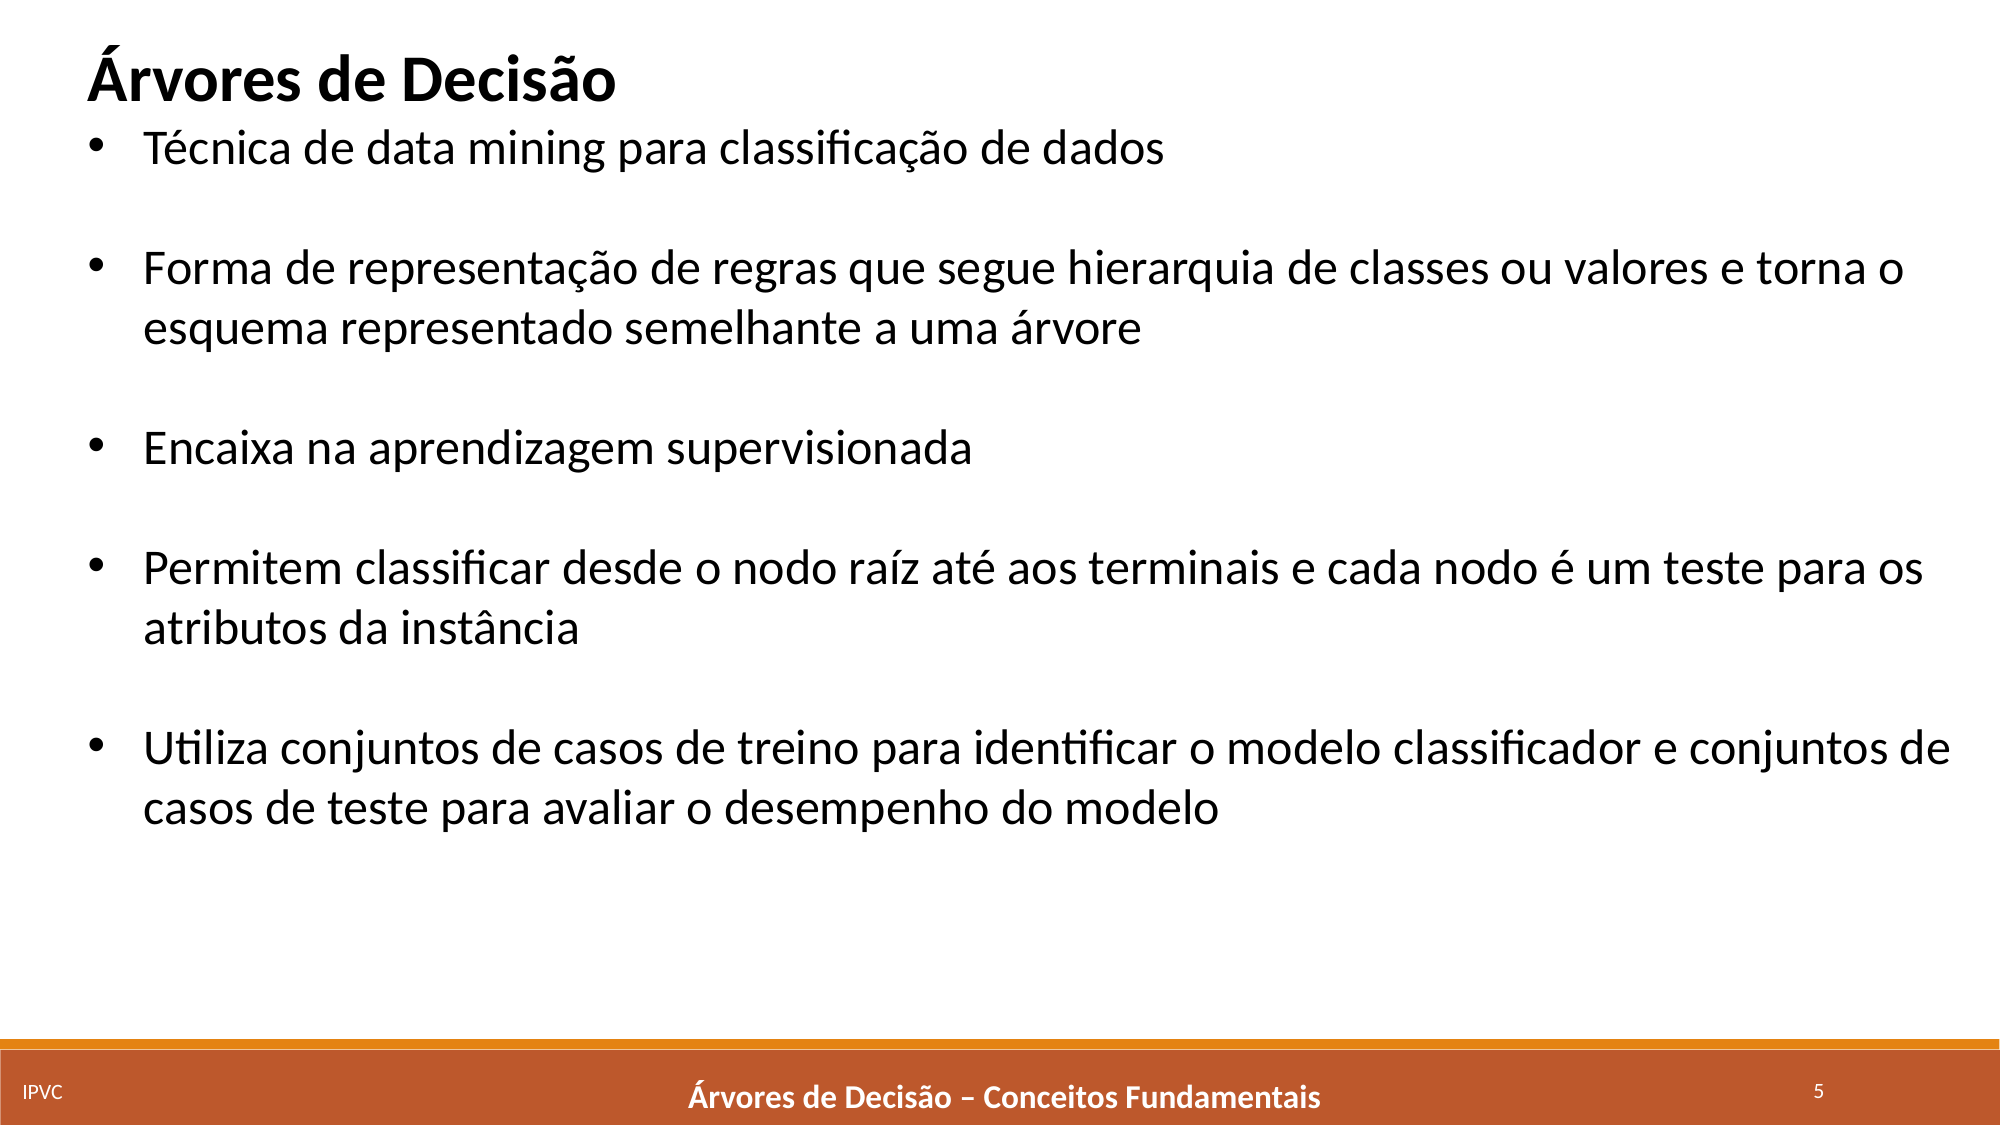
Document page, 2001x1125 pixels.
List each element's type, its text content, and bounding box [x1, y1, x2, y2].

text_box IPVC [0, 1060, 78, 1121]
slide_number 5 [1624, 1059, 1840, 1120]
text_box Árvores de Decisão – Conceitos Fundamentais [641, 1065, 1369, 1125]
text_box Árvores de Decisão Técnica de data mining para classificação de dados Forma de representação de regras que segue hierarquia de classes ou valores e torna o esquema representado semelhante a uma árvore Encaixa na aprendizagem supervisionada Permitem classificar desde o nodo raíz até aos terminais e cada nodo é um teste para os atributos da instância Utiliza conjuntos de casos de treino para identificar o modelo classificador e conjuntos de casos de teste para avaliar o desempenho do modelo [72, 27, 2000, 1125]
